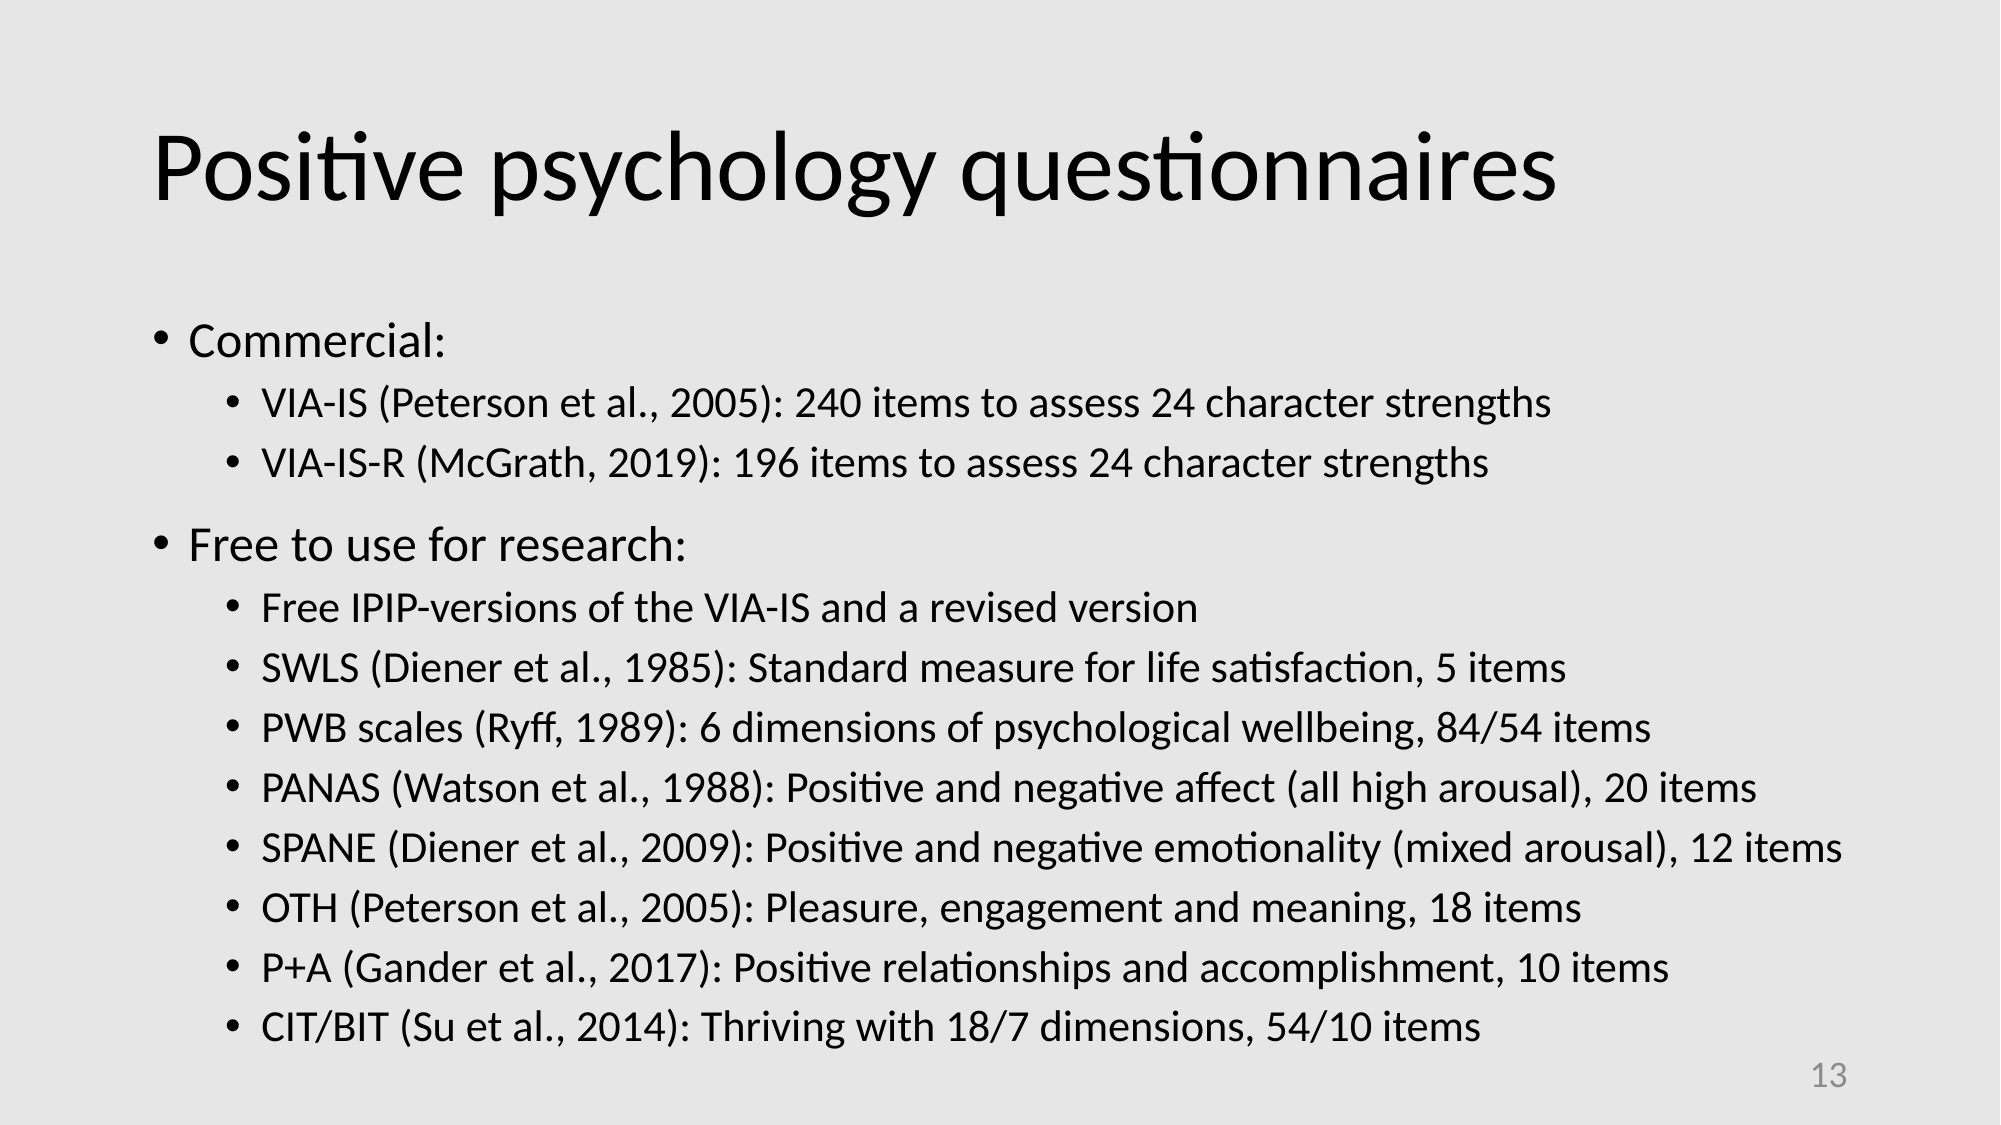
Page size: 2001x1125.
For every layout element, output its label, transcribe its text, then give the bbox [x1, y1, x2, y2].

list Commercial: VIA-IS (Peterson et al., 2005): 240 items to assess 24 character strengths VIA-IS-R (McGrath, 2019): 196 items to assess 24 character strengths Free to use for research: Free IPIP-versions of the VIA-IS and a revised version SWLS (Diener et al., 1985): Standard measure for life satisfaction, 5 items PWB scales (Ryff, 1989): 6 dimensions of psychological wellbeing, 84/54 items PANAS (Watson et al., 1988): Positive and negative affect (all high arousal), 20 items SPANE (Diener et al., 2009): Positive and negative emotionality (mixed arousal), 12 items OTH (Peterson et al., 2005): Pleasure, engagement and meaning, 18 items P+A (Gander et al., 2017): Positive relationships and accomplishment, 10 items CIT/BIT (Su et al., 2014): Thriving with 18/7 dimensions, 54/10 items [137, 299, 1939, 1060]
title Positive psychology questionnaires [137, 59, 1863, 278]
slide_number 13 [1412, 1042, 1863, 1103]
